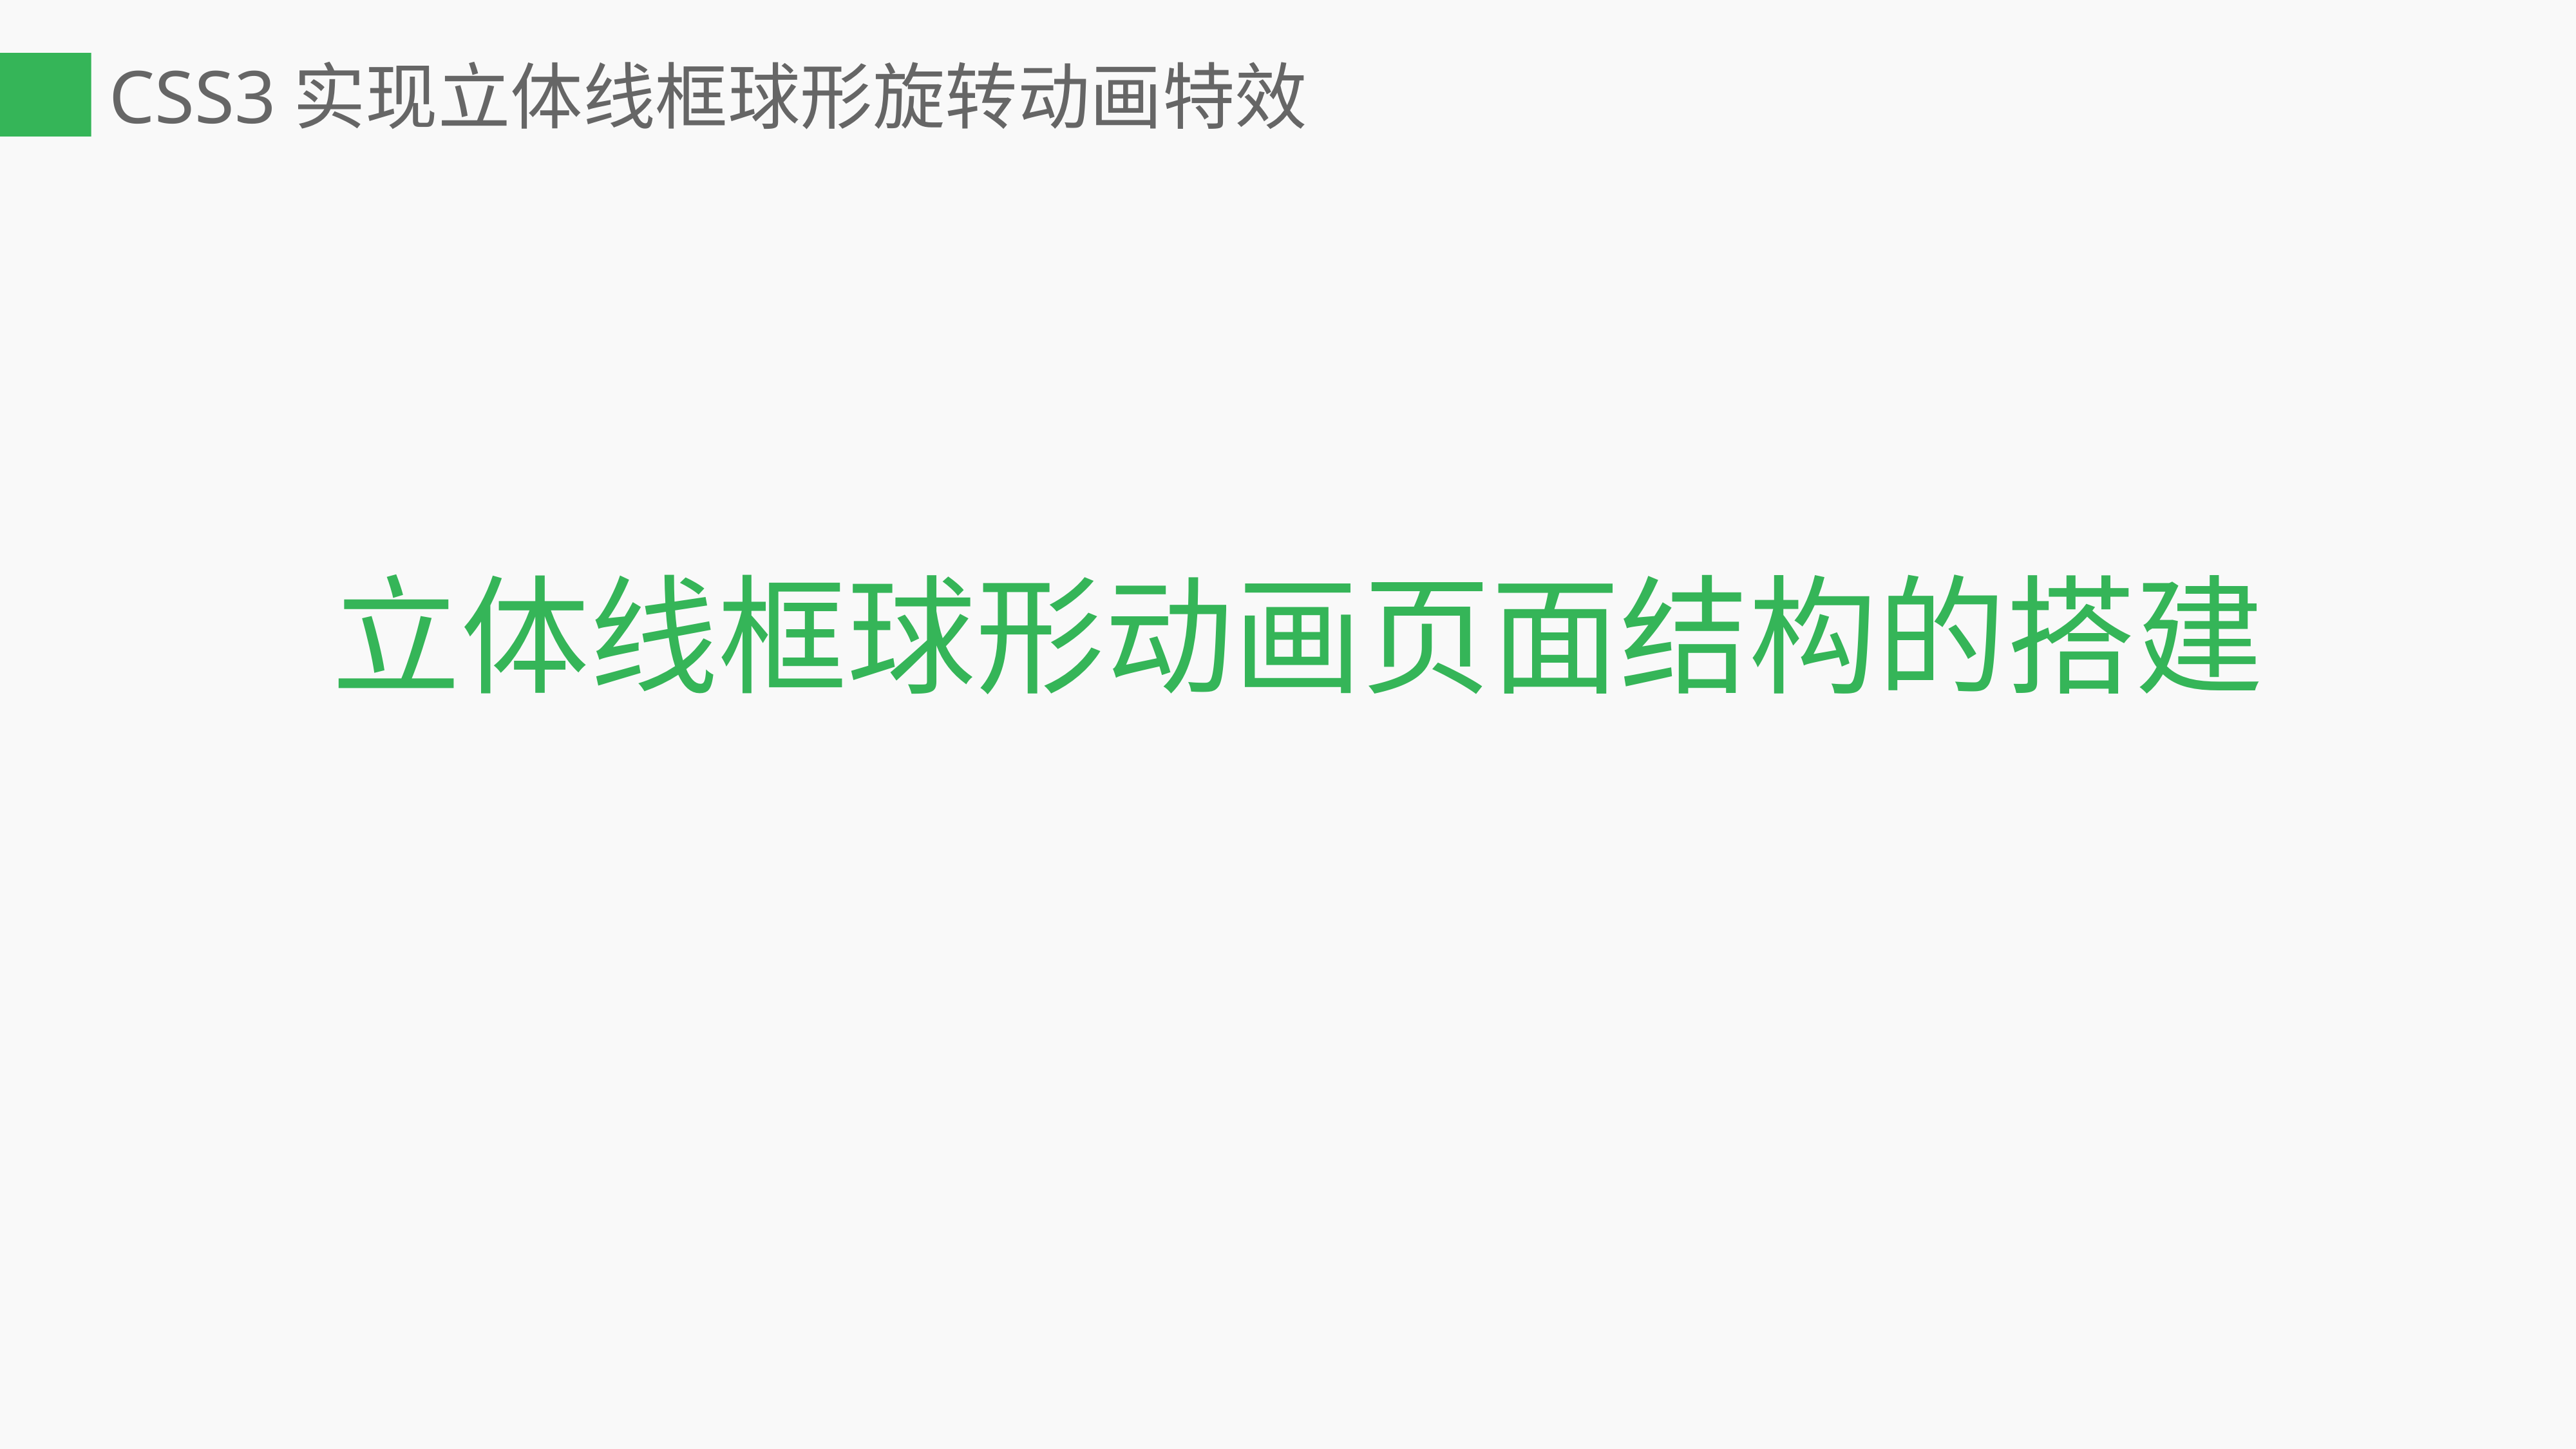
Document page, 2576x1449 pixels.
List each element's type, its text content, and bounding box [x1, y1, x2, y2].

title CSS3实现立体线框球形旋转动画特效 [108, 44, 2540, 144]
list 立体线框球形动画页面结构的搭建 [22, 517, 2554, 685]
picture [0, 53, 91, 137]
